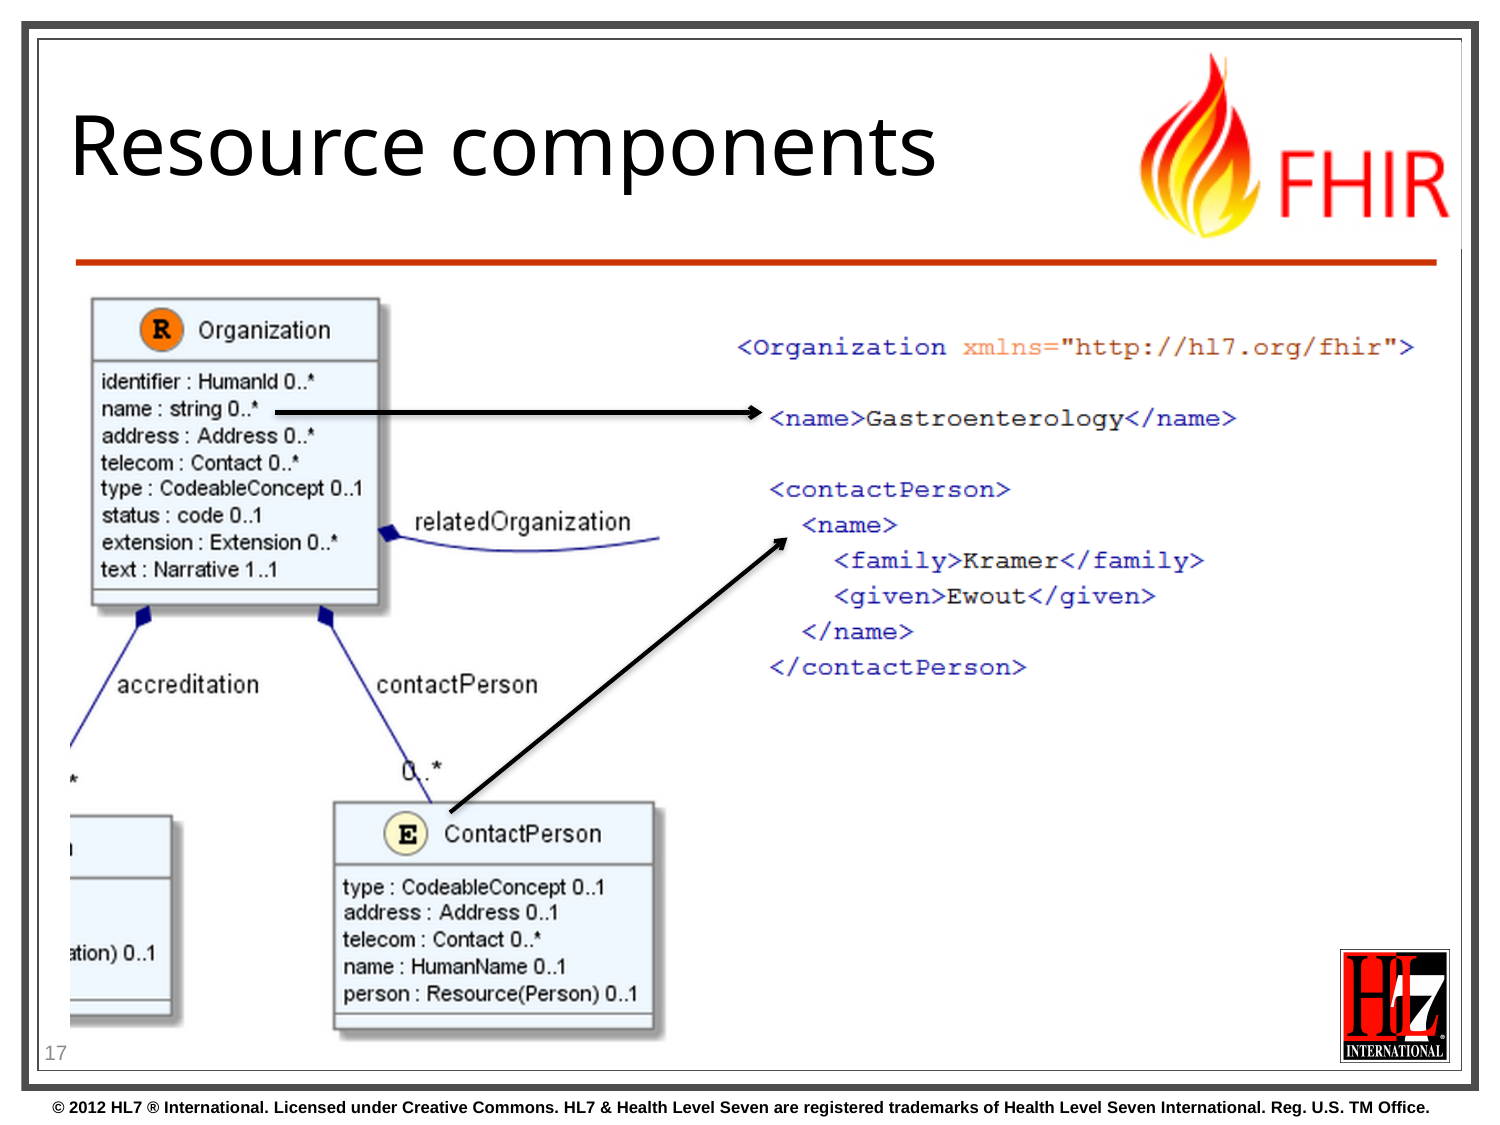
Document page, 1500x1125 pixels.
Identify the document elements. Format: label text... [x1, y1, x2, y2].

picture [1128, 42, 1462, 249]
picture [1340, 949, 1450, 1063]
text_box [449, 537, 788, 813]
title Resource components [53, 54, 1128, 249]
picture [70, 287, 674, 1048]
slide_number 17 [29, 1034, 148, 1071]
picture [737, 329, 1423, 726]
